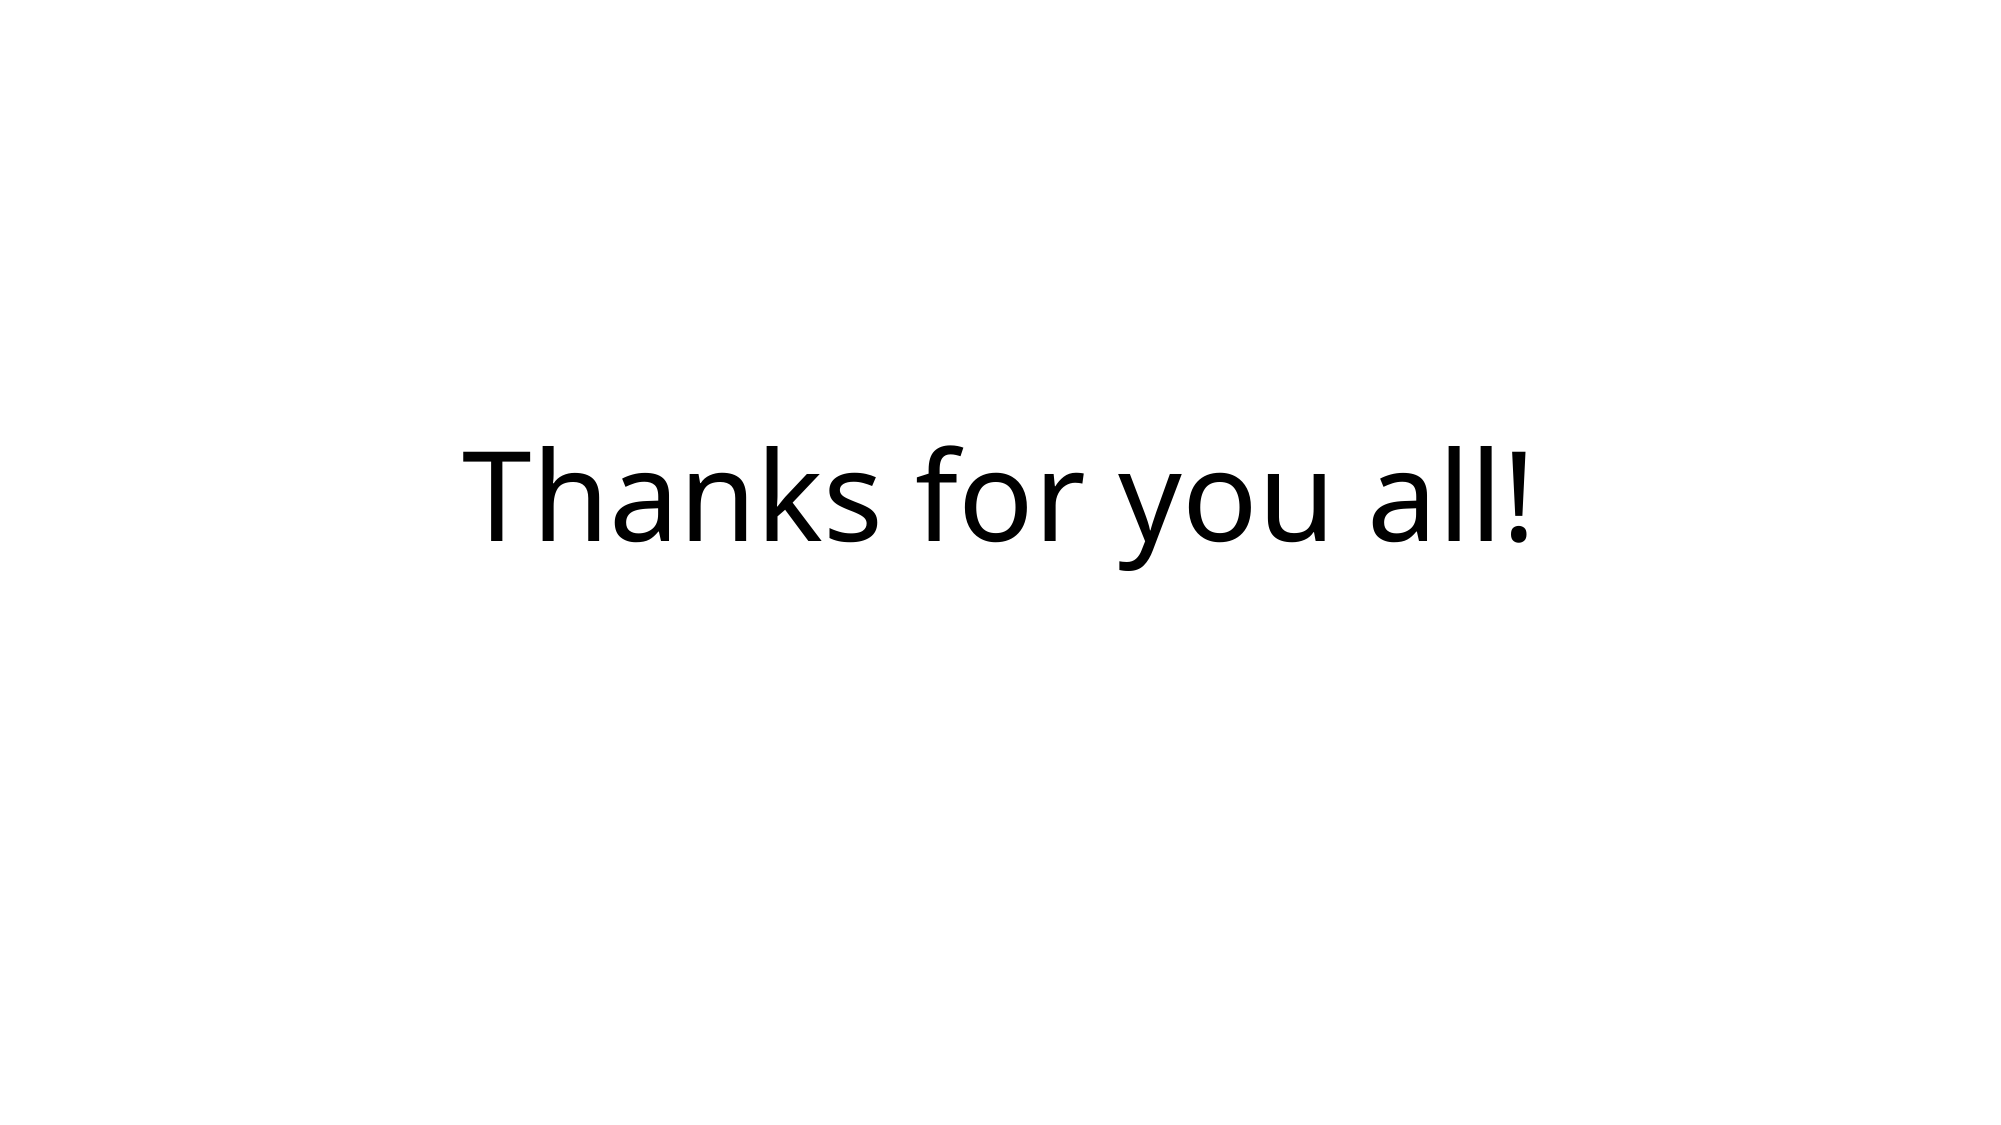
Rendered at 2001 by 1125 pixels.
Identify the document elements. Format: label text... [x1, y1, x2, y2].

title Thanks for you all! [249, 184, 1750, 576]
